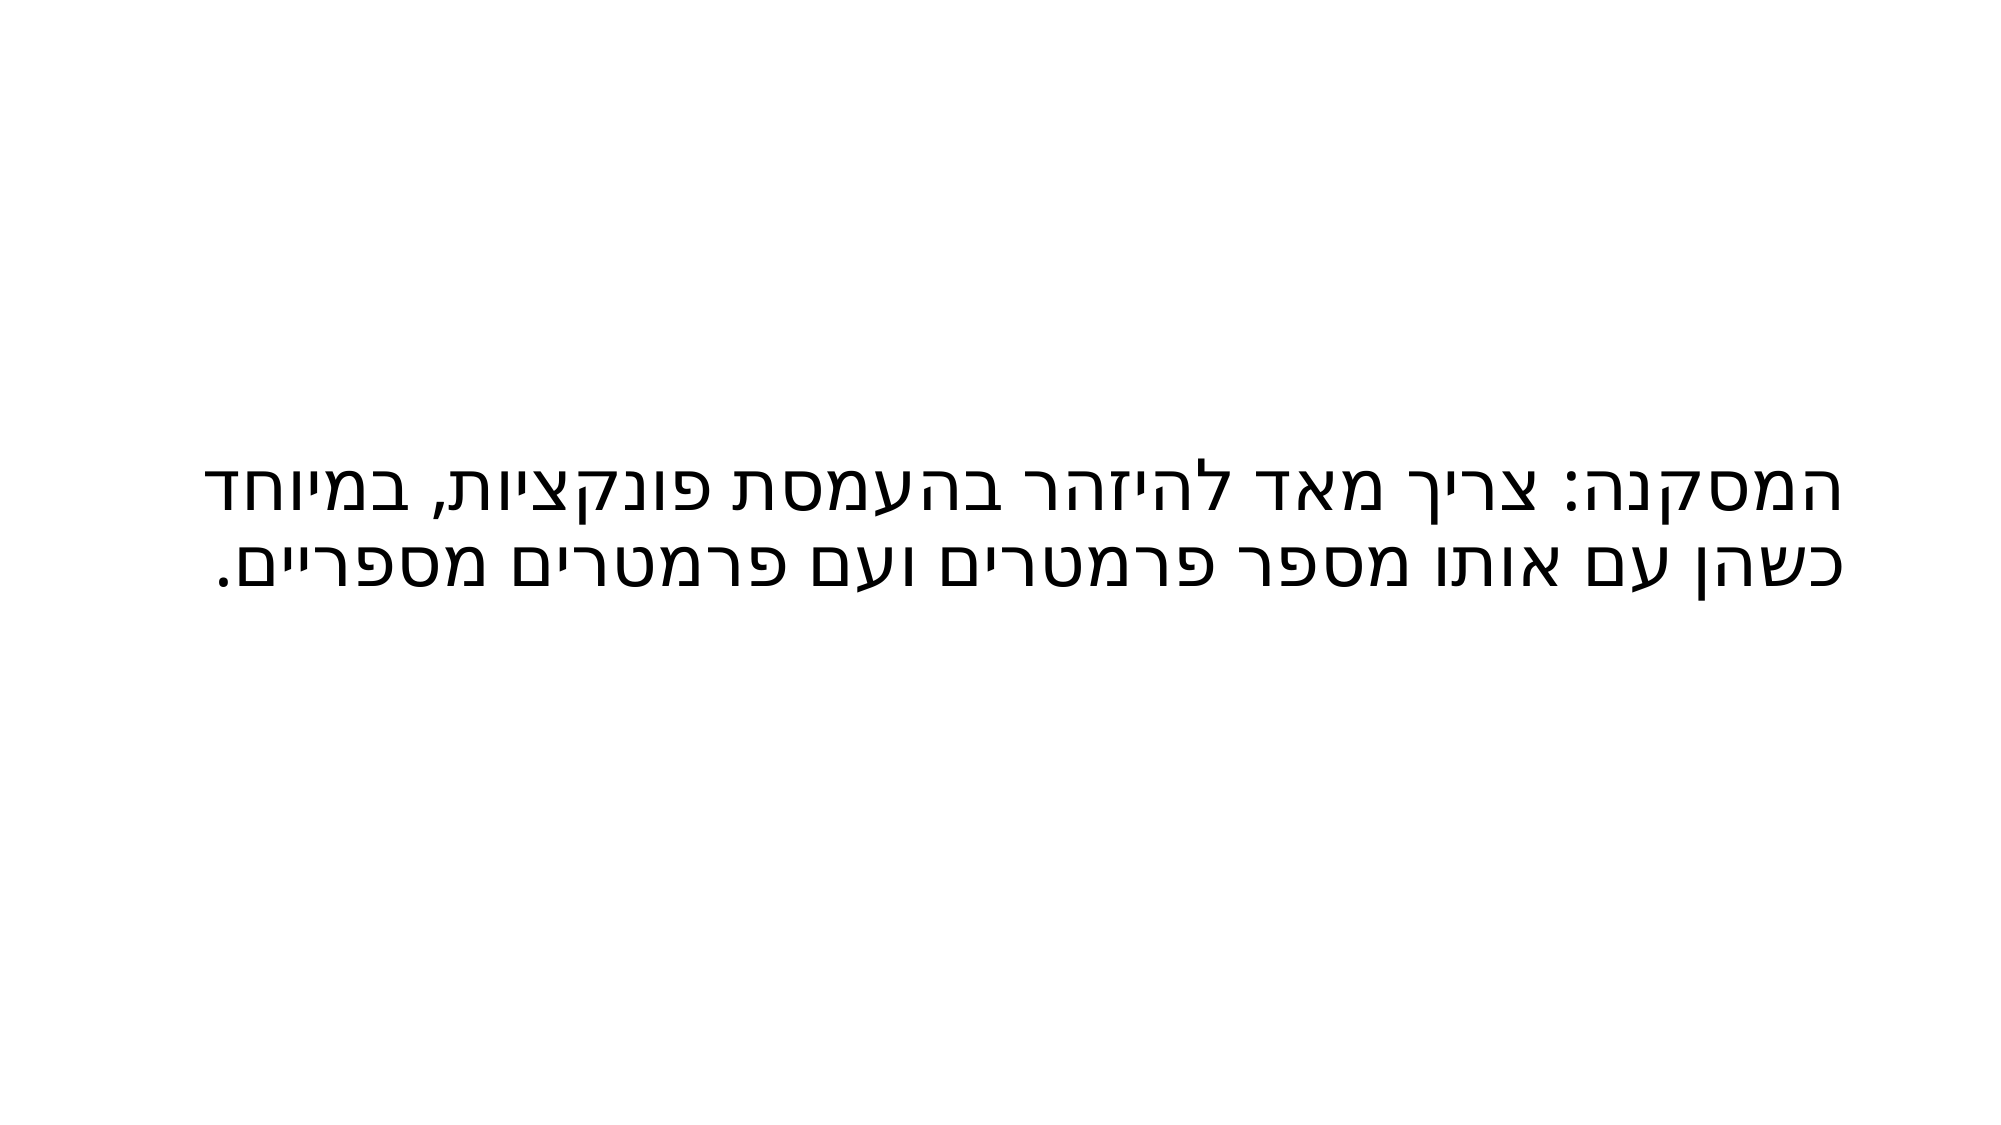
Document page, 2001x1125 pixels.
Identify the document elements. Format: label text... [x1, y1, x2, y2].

title המסקנה: צריך מאד להיזהר בהעמסת פונקציות, במיוחד כשהן עם אותו מספר פרמטרים ועם פרמטרים מספריים. [137, 416, 1863, 635]
